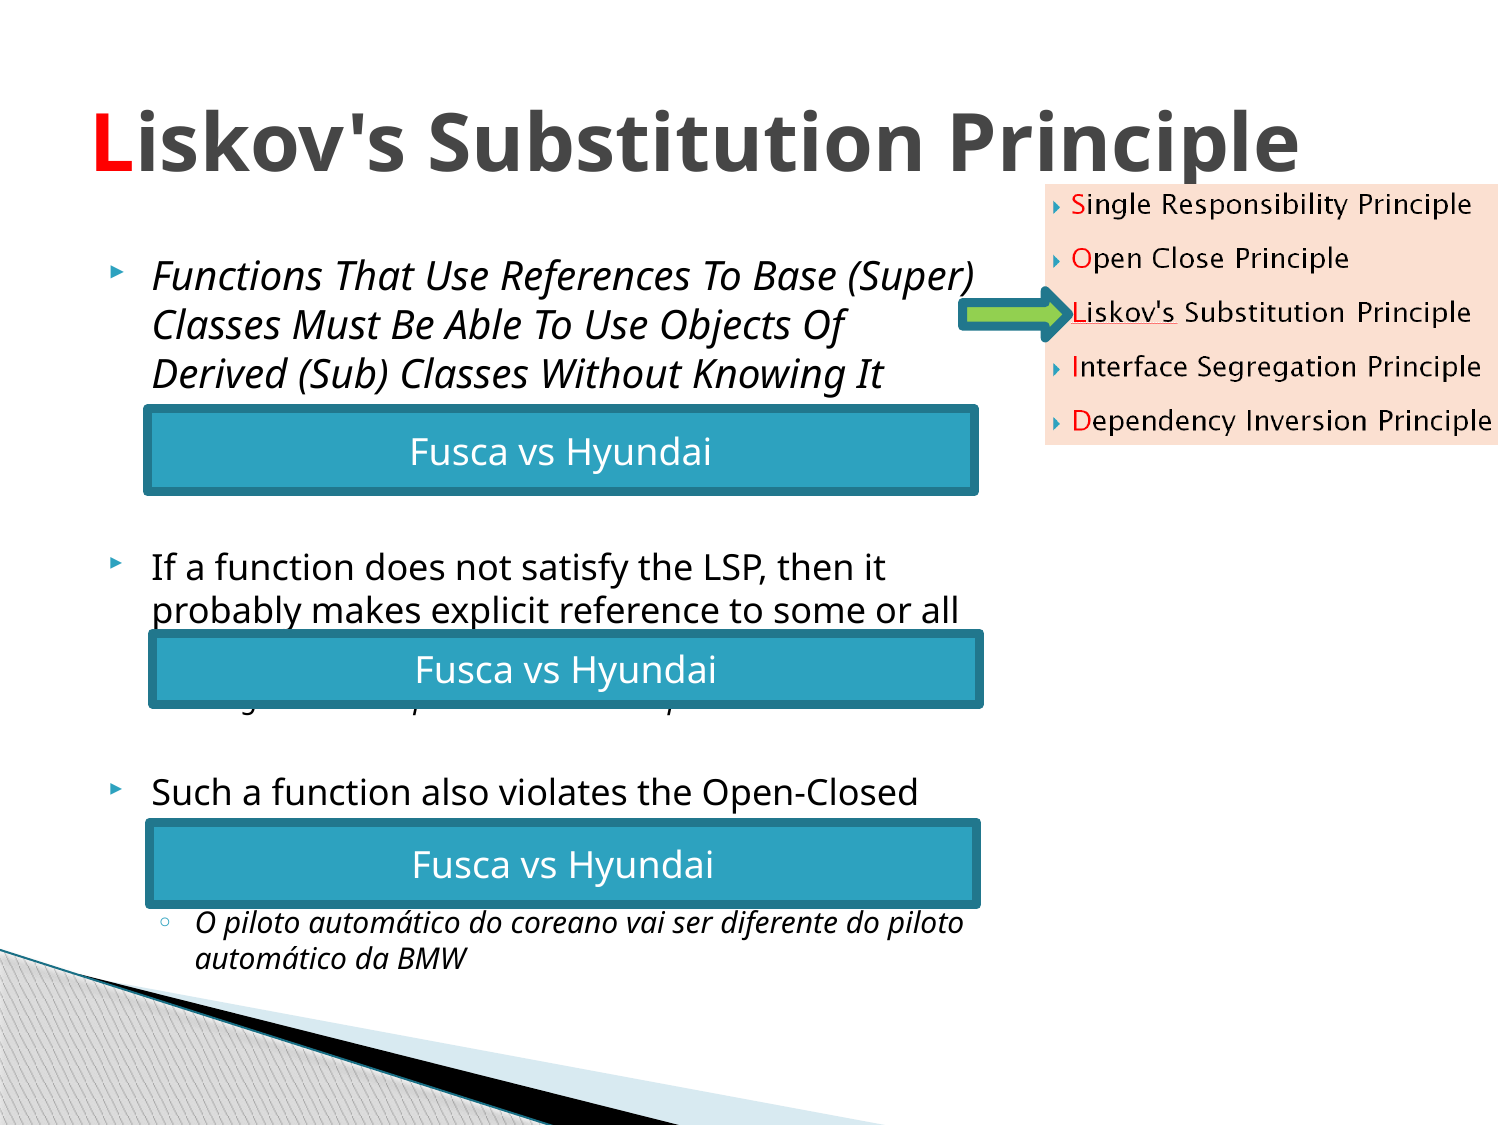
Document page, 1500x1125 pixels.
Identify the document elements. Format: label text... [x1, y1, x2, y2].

text_box Fusca vs Hyundai [143, 404, 979, 496]
text_box Fusca vs Hyundai [148, 629, 984, 709]
title Liskov's Substitution Principle [75, 45, 1425, 233]
text_box Fusca vs Hyundai [145, 818, 981, 909]
list Functions That Use References To Base (Super) Classes Must Be Able To Use Objects Of Derived (Sub) Classes Without Knowing It Se sabe dirigir um fusca, vai dirigir um coreano moderno If a function does not satisfy the LSP, then it probably makes explicit reference to some or all of the subclasses of its superclass. Dirigir só com o piloto automático quebra o LSP Such a function also violates the Open-Closed Principle, since it may have to be modified whenever a new subclass is created. O piloto automático do coreano vai ser diferente do piloto automático da BMW [75, 243, 998, 986]
picture [1045, 184, 1498, 445]
text_box [958, 298, 1039, 331]
